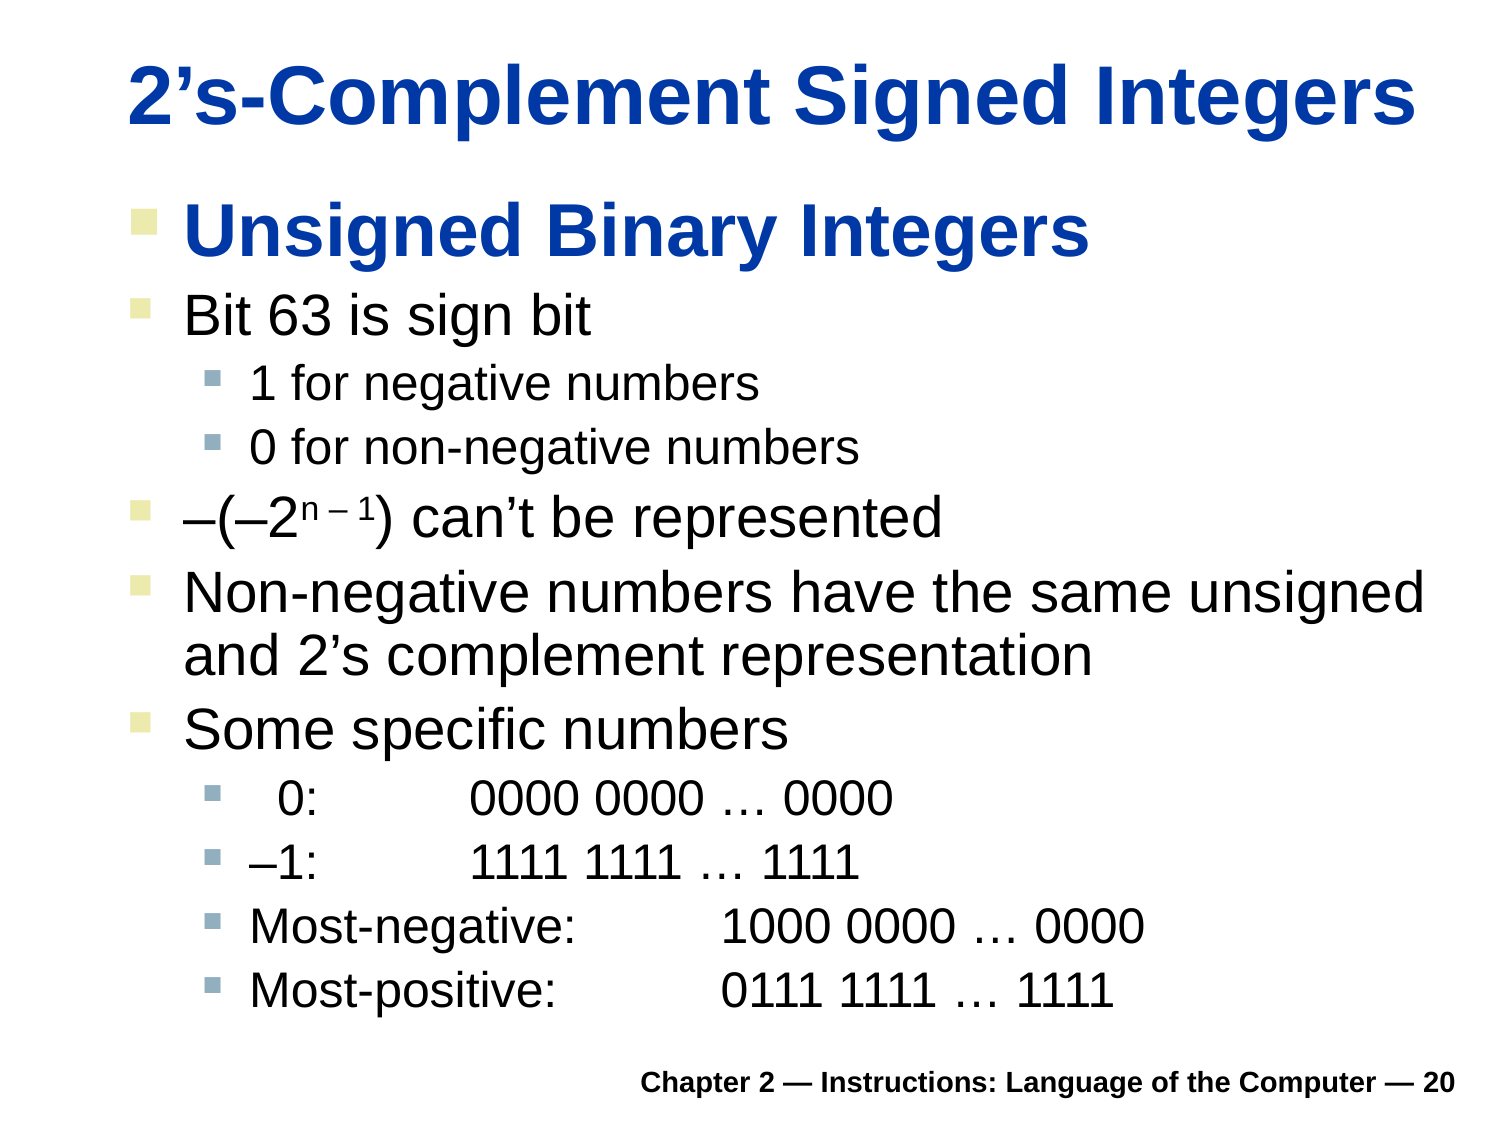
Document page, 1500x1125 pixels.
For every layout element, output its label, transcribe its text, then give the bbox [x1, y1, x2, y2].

list Unsigned Binary Integers Bit 63 is sign bit 1 for negative numbers 0 for non-negative numbers –(–2n – 1) can’t be represented Non-negative numbers have the same unsigned and 2’s complement representation Some specific numbers 0: 0000 0000 … 0000 –1: 1111 1111 … 1111 Most-negative: 1000 0000 … 0000 Most-positive: 0111 1111 … 1111 [112, 184, 1469, 1024]
footer Chapter 2 — Instructions: Language of the Computer — [277, 1046, 1471, 1106]
title 2’s-Complement Signed Integers [112, 33, 1468, 149]
